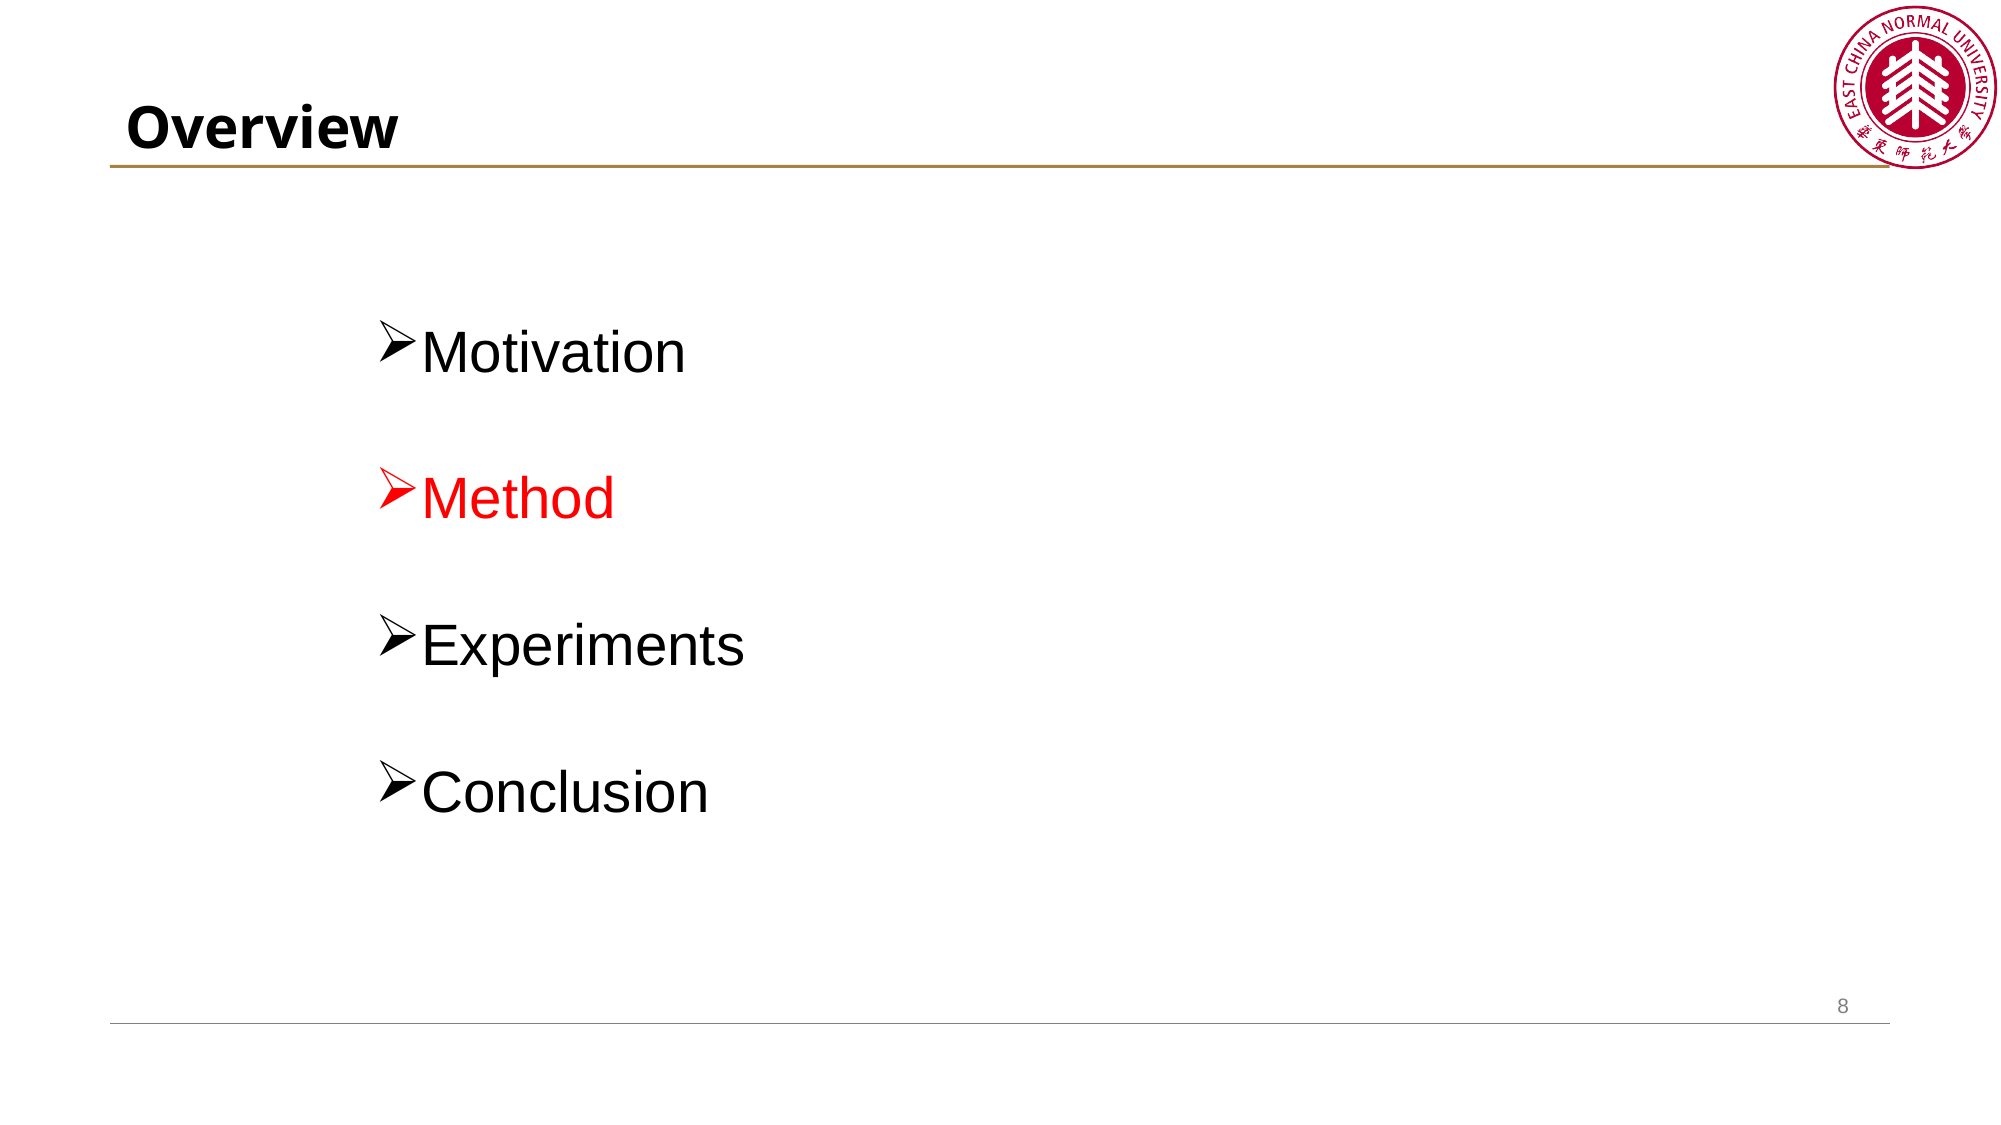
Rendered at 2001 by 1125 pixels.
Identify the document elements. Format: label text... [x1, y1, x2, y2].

title Overview [109, 0, 1829, 169]
text_box Motivation Method Experiments Conclusion [360, 250, 1640, 875]
picture [1829, 0, 2000, 174]
slide_number 8 [1386, 987, 1864, 1022]
